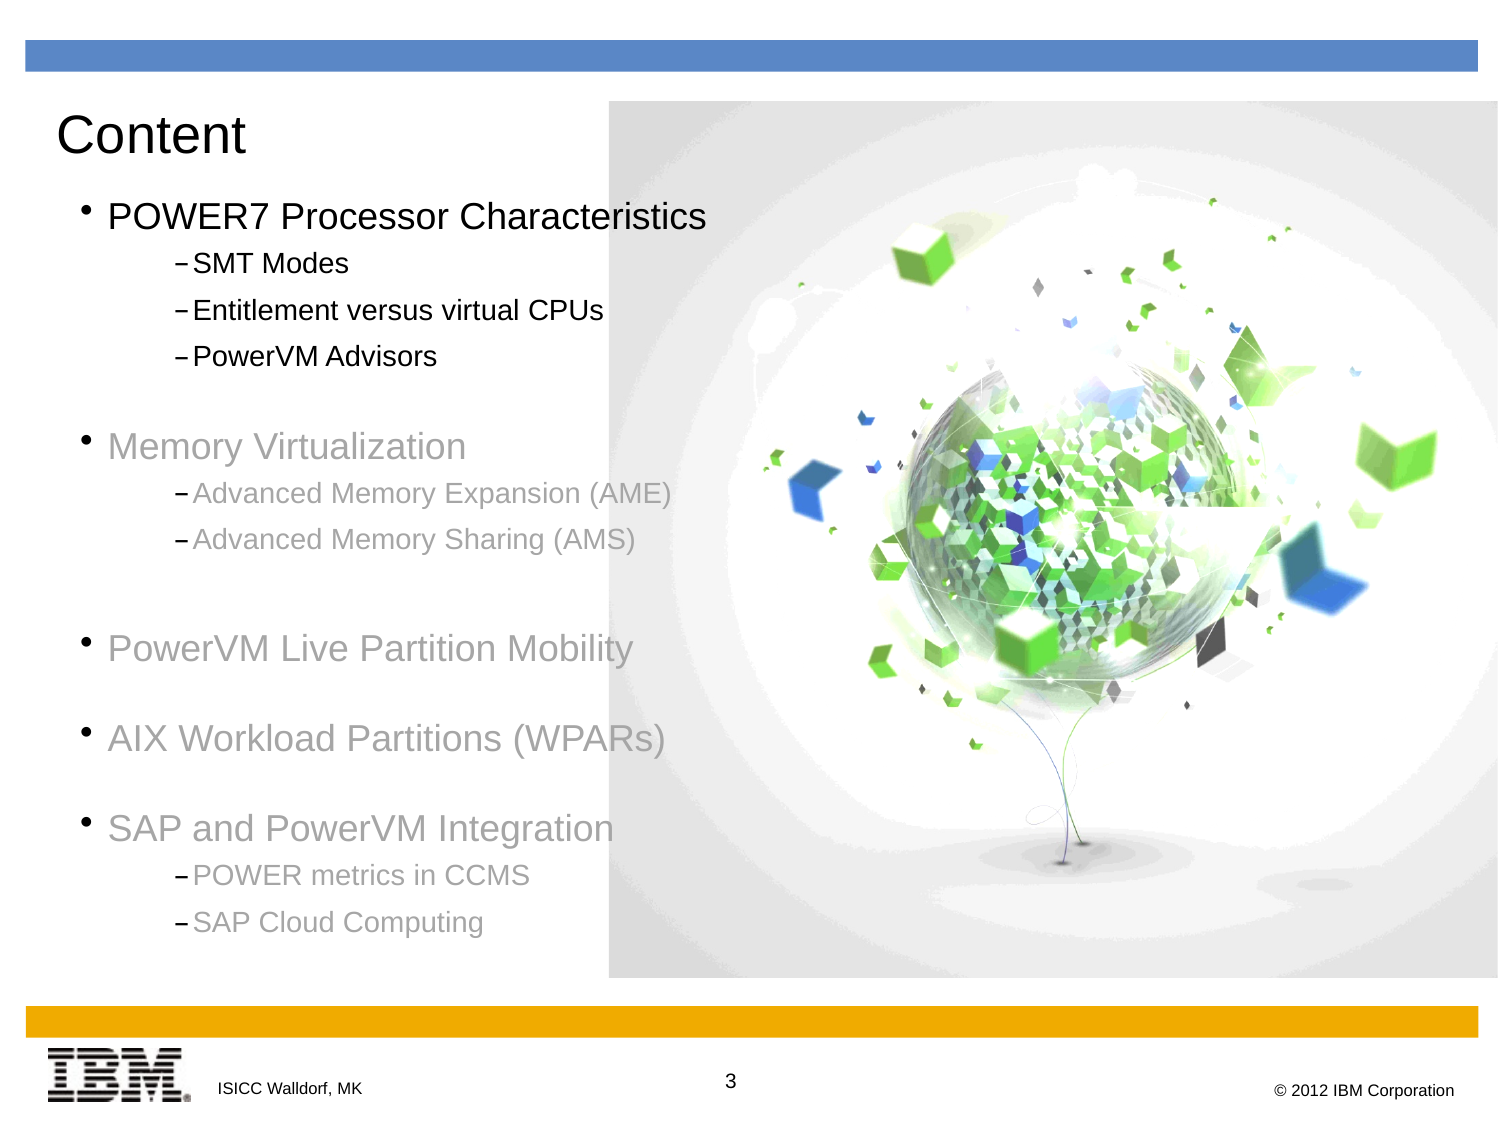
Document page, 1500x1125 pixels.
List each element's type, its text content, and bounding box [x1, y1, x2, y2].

list POWER7 Processor Characteristics SMT Modes Entitlement versus virtual CPUs PowerVM Advisors Memory Virtualization Advanced Memory Expansion (AME) Advanced Memory Sharing (AMS) PowerVM Live Partition Mobility AIX Workload Partitions (WPARs) SAP and PowerVM Integration POWER metrics in CCMS SAP Cloud Computing [64, 184, 603, 961]
picture [48, 1048, 191, 1102]
title Content [41, 99, 1476, 174]
picture [608, 101, 1498, 978]
slide_number 3 [635, 1060, 752, 1112]
footer ISICC Walldorf, MK [202, 1070, 395, 1106]
